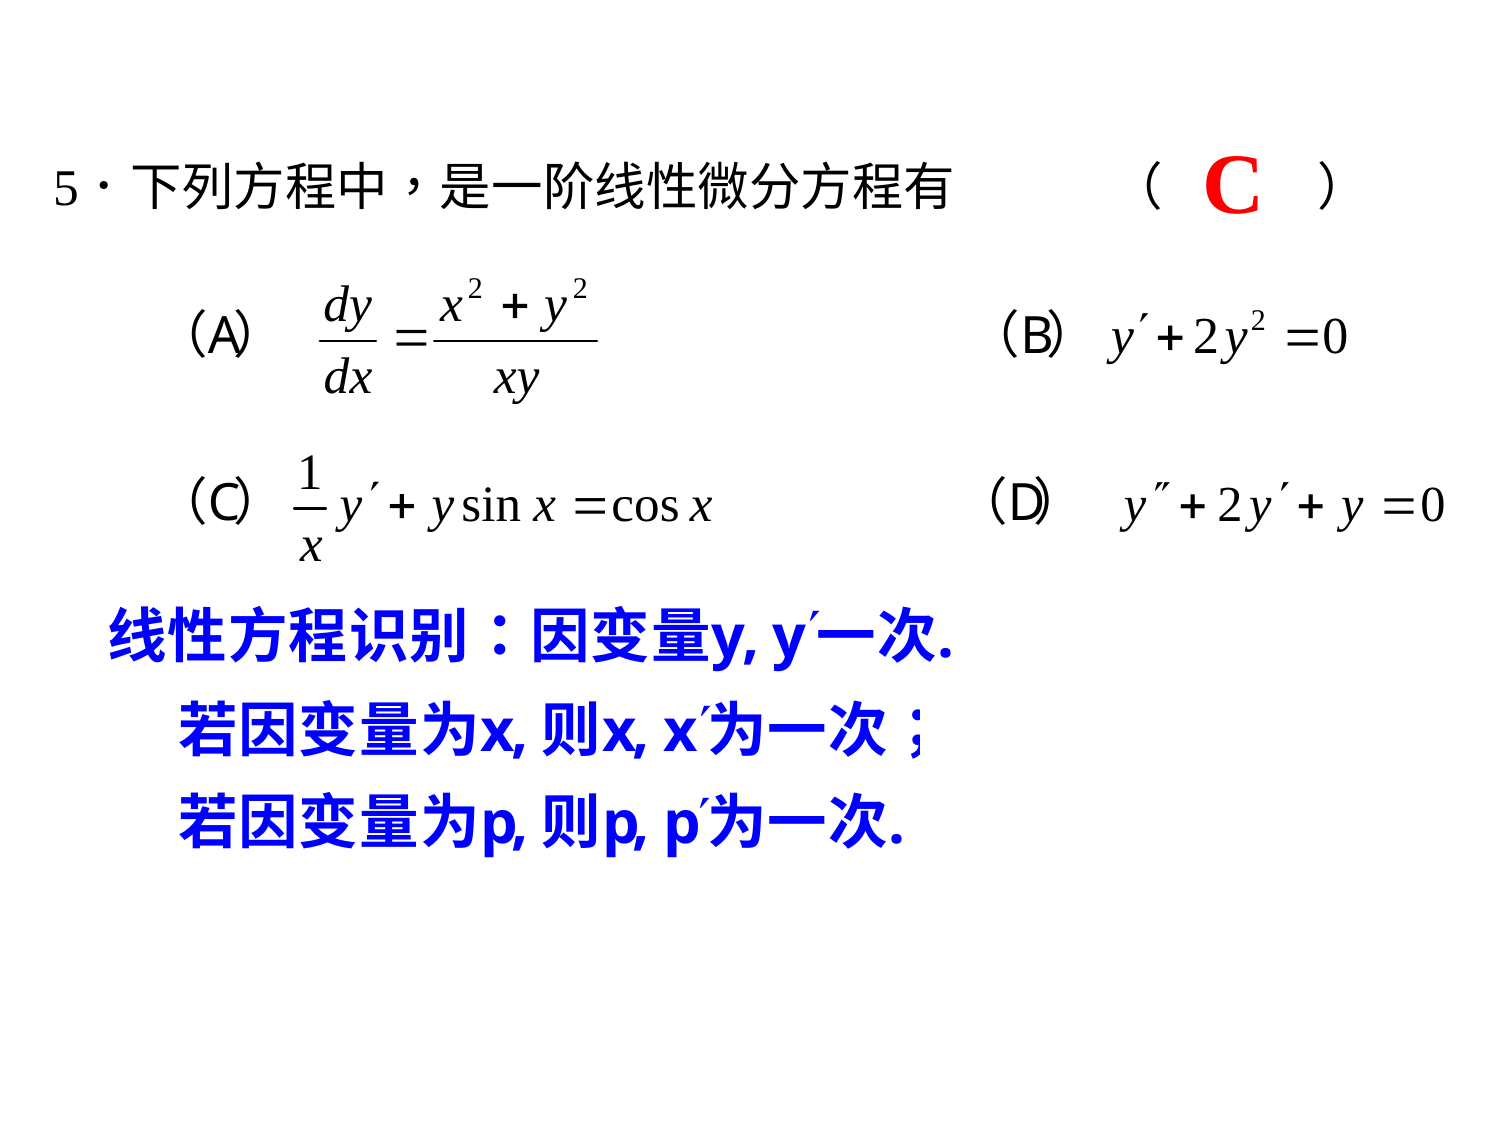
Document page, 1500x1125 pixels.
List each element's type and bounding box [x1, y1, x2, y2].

text_box [100, 597, 963, 678]
text_box [170, 692, 920, 861]
text_box [1200, 145, 1269, 224]
text_box [52, 136, 1500, 587]
